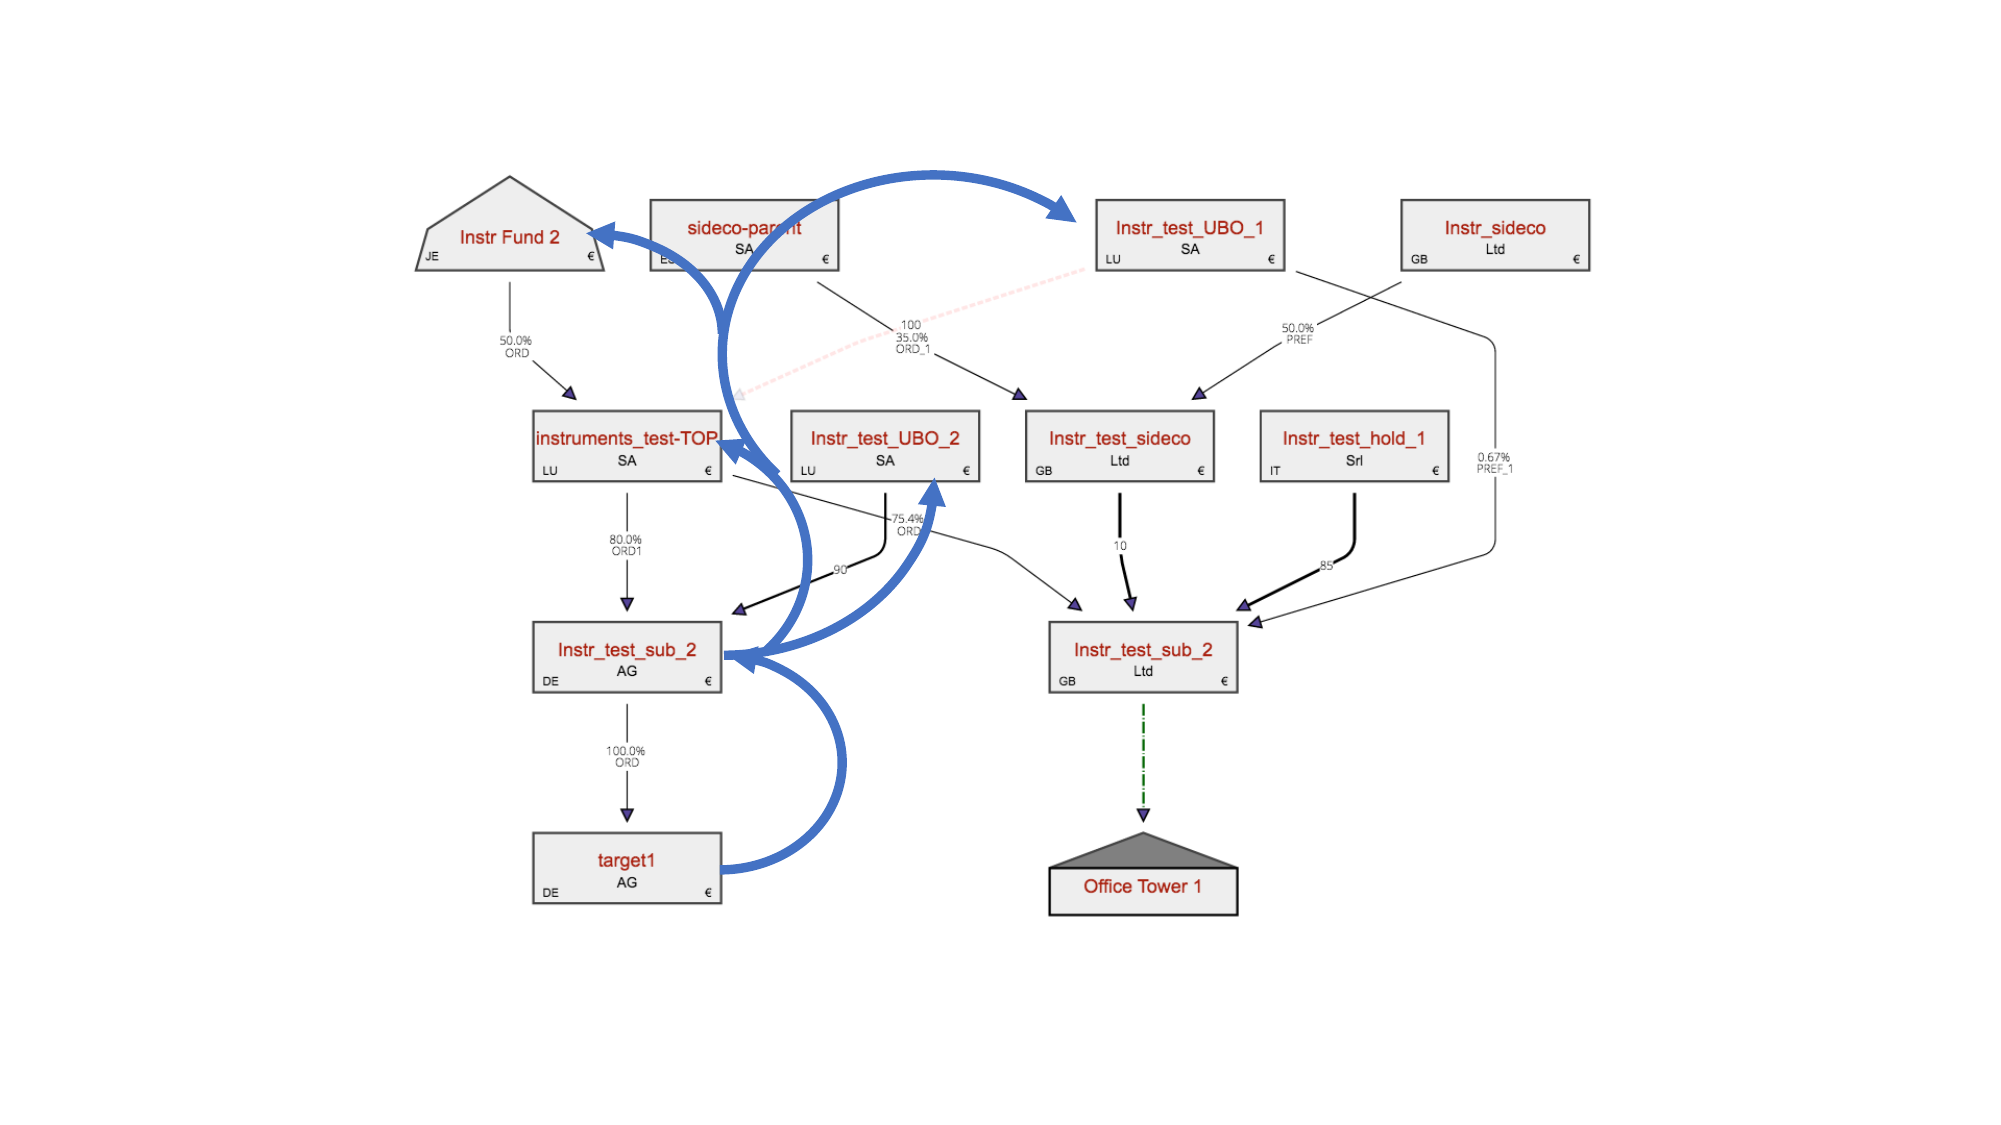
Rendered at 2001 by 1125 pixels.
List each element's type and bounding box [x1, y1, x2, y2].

picture [368, 152, 1632, 973]
